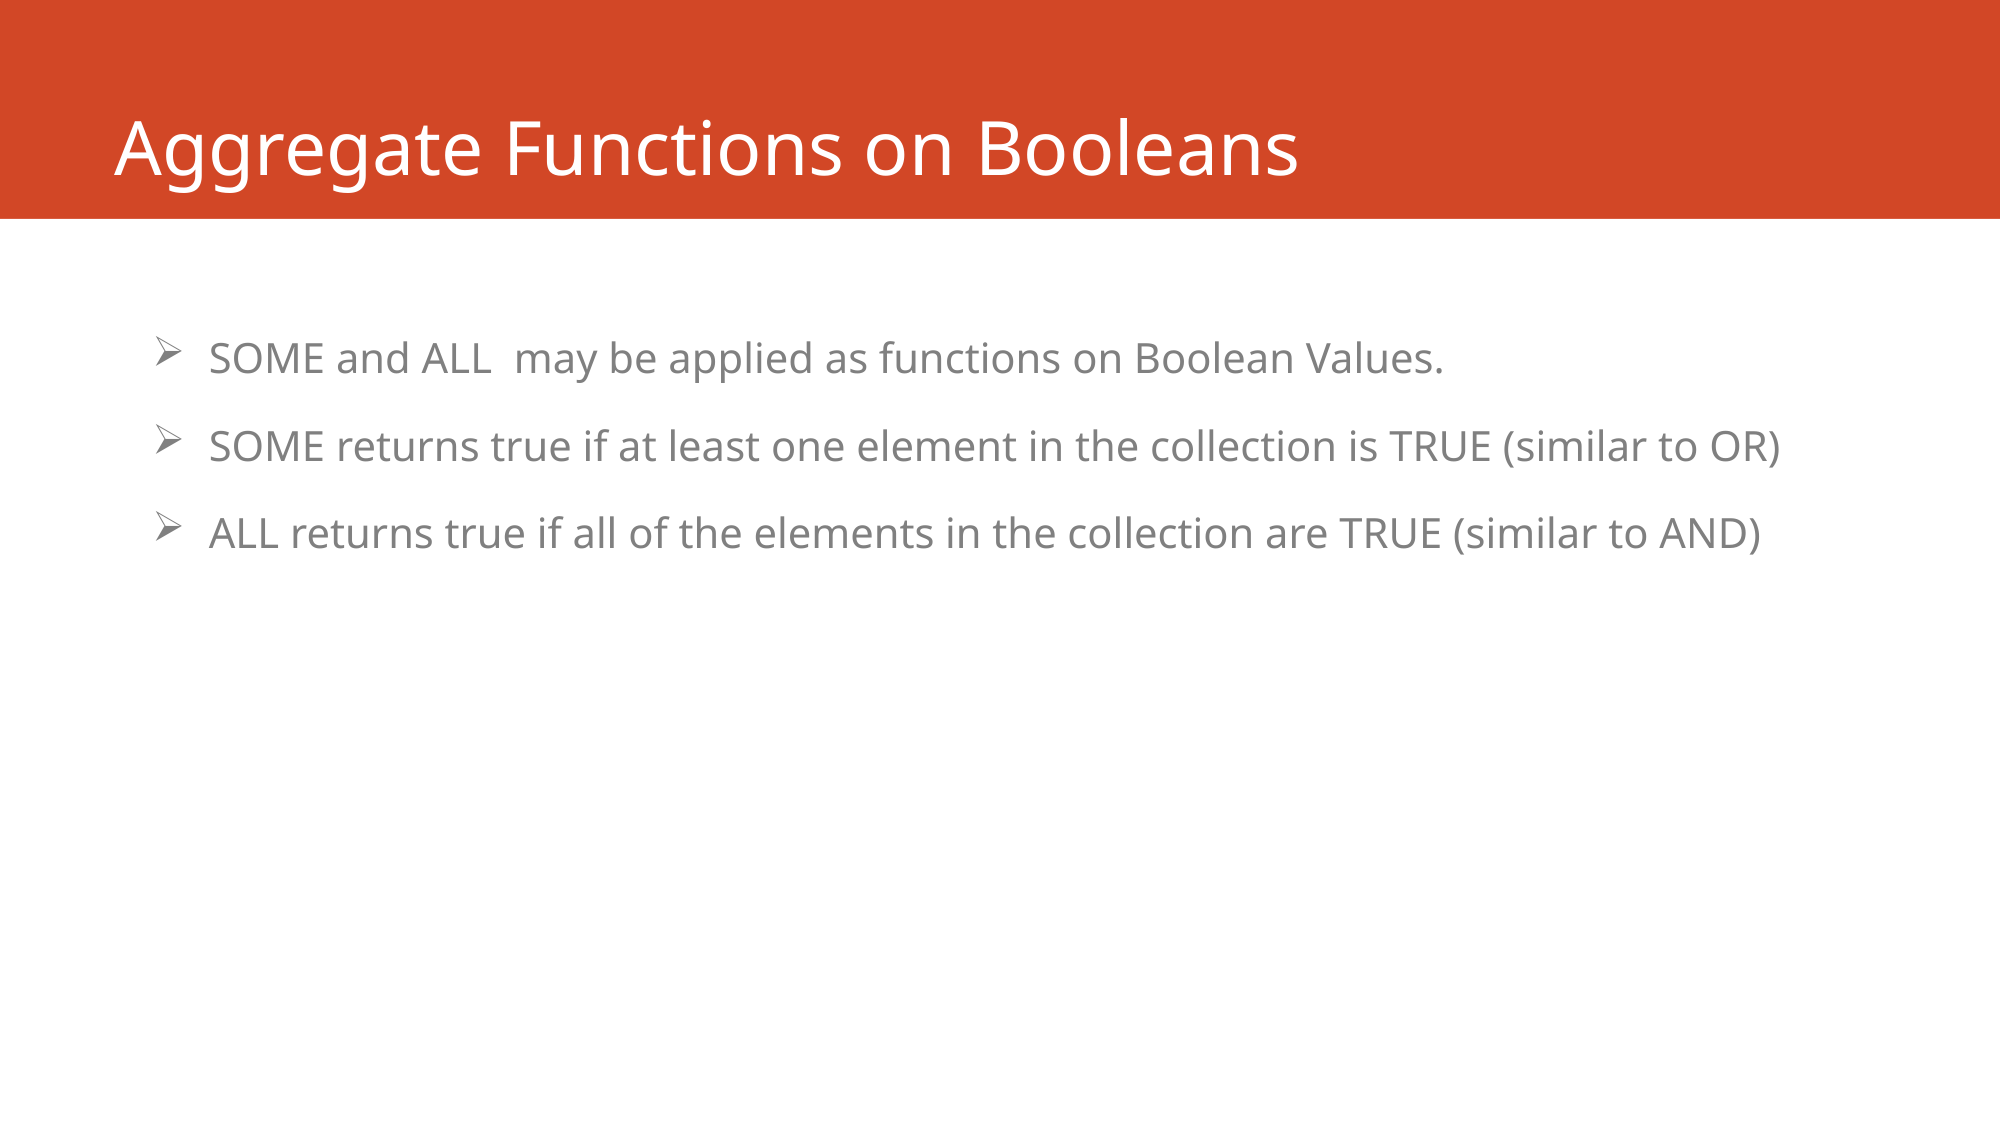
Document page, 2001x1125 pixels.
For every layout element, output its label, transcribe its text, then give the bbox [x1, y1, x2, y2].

list SOME and ALL may be applied as functions on Boolean Values. SOME returns true if at least one element in the collection is TRUE (similar to OR) ALL returns true if all of the elements in the collection are TRUE (similar to AND) [137, 299, 1863, 1014]
title Aggregate Functions on Booleans [99, 0, 1863, 199]
